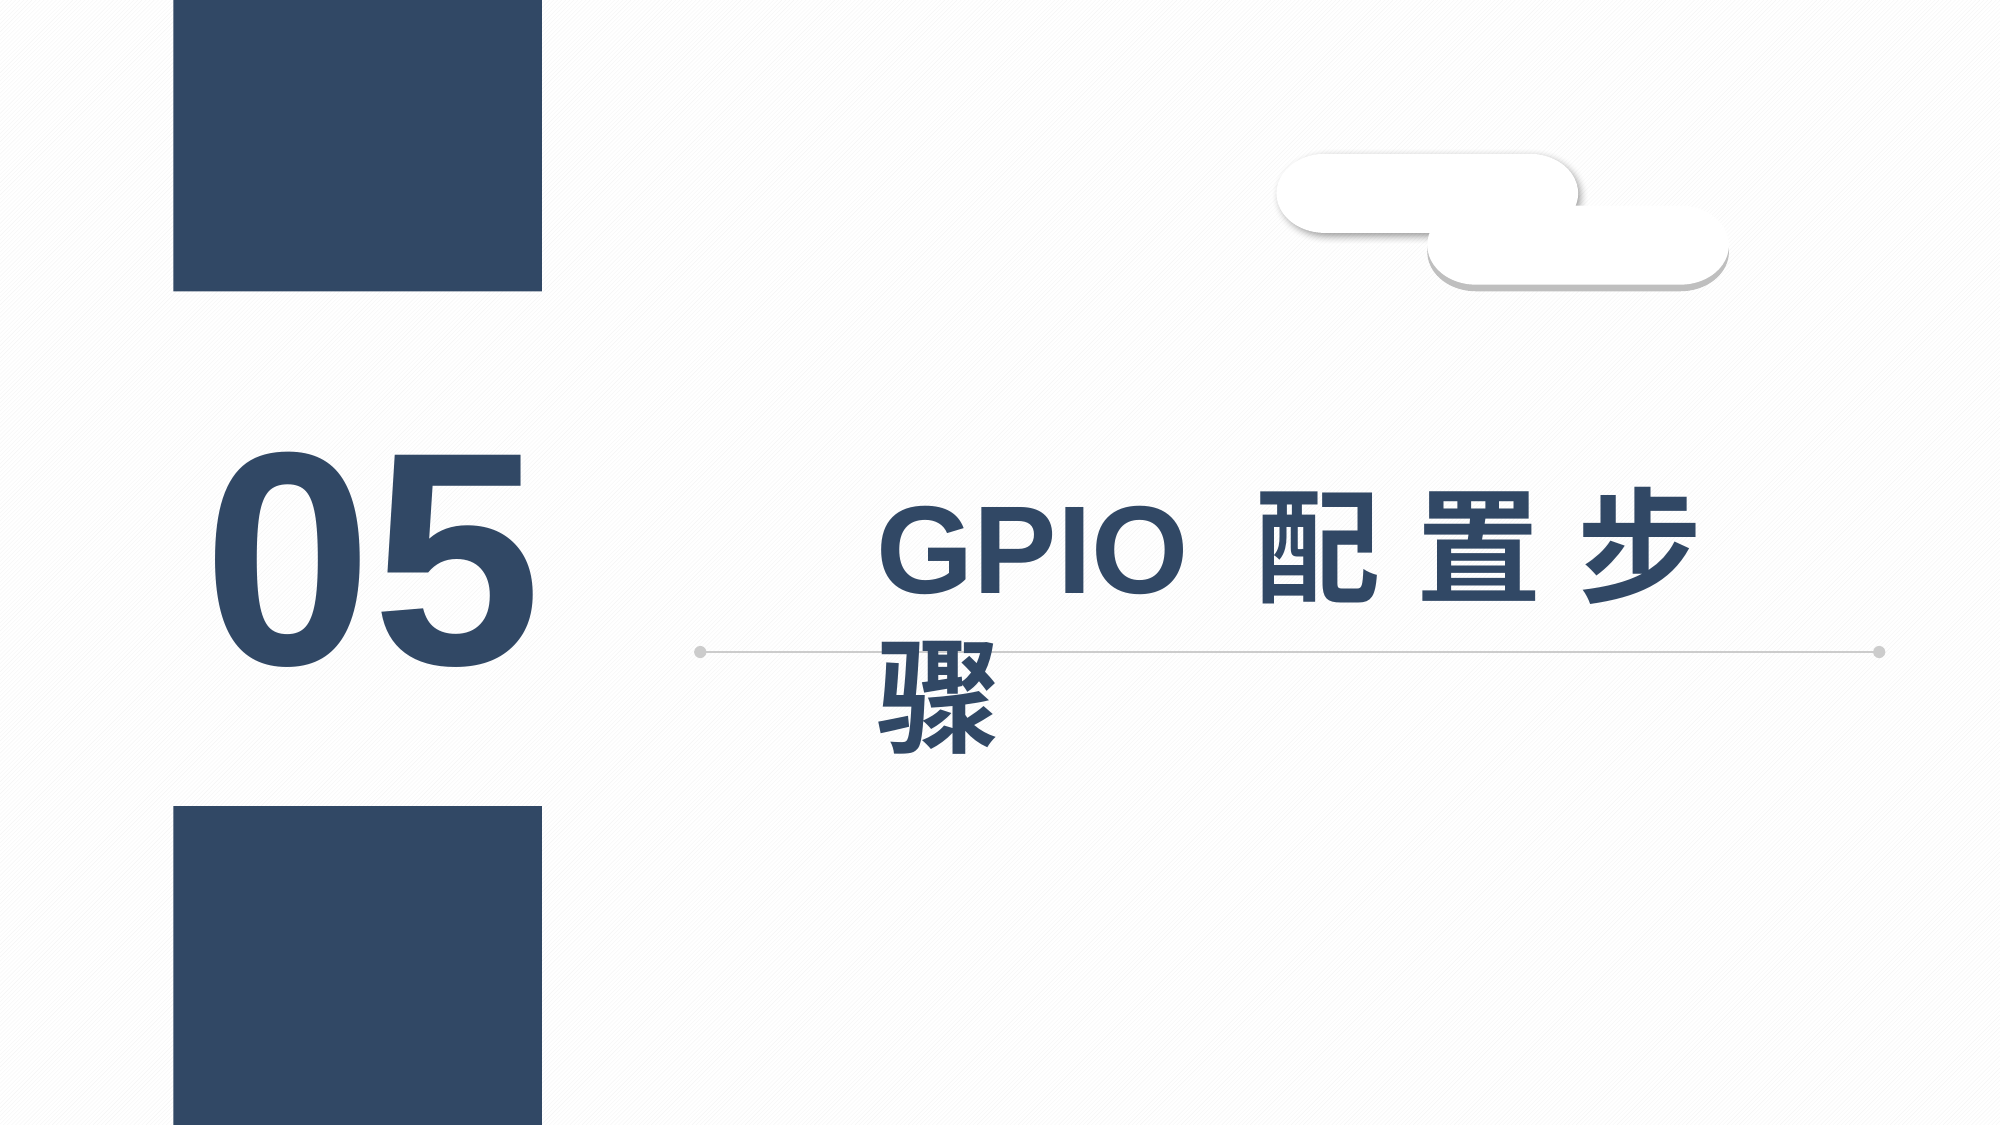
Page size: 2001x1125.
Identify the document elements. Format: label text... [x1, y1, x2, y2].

text_box [172, 0, 543, 292]
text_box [1276, 153, 1729, 292]
text_box 05 [173, 359, 542, 725]
text_box GPIO配置步骤 [876, 653, 1703, 769]
text_box GPIO配置步骤 [876, 468, 1703, 651]
text_box [172, 805, 543, 1125]
